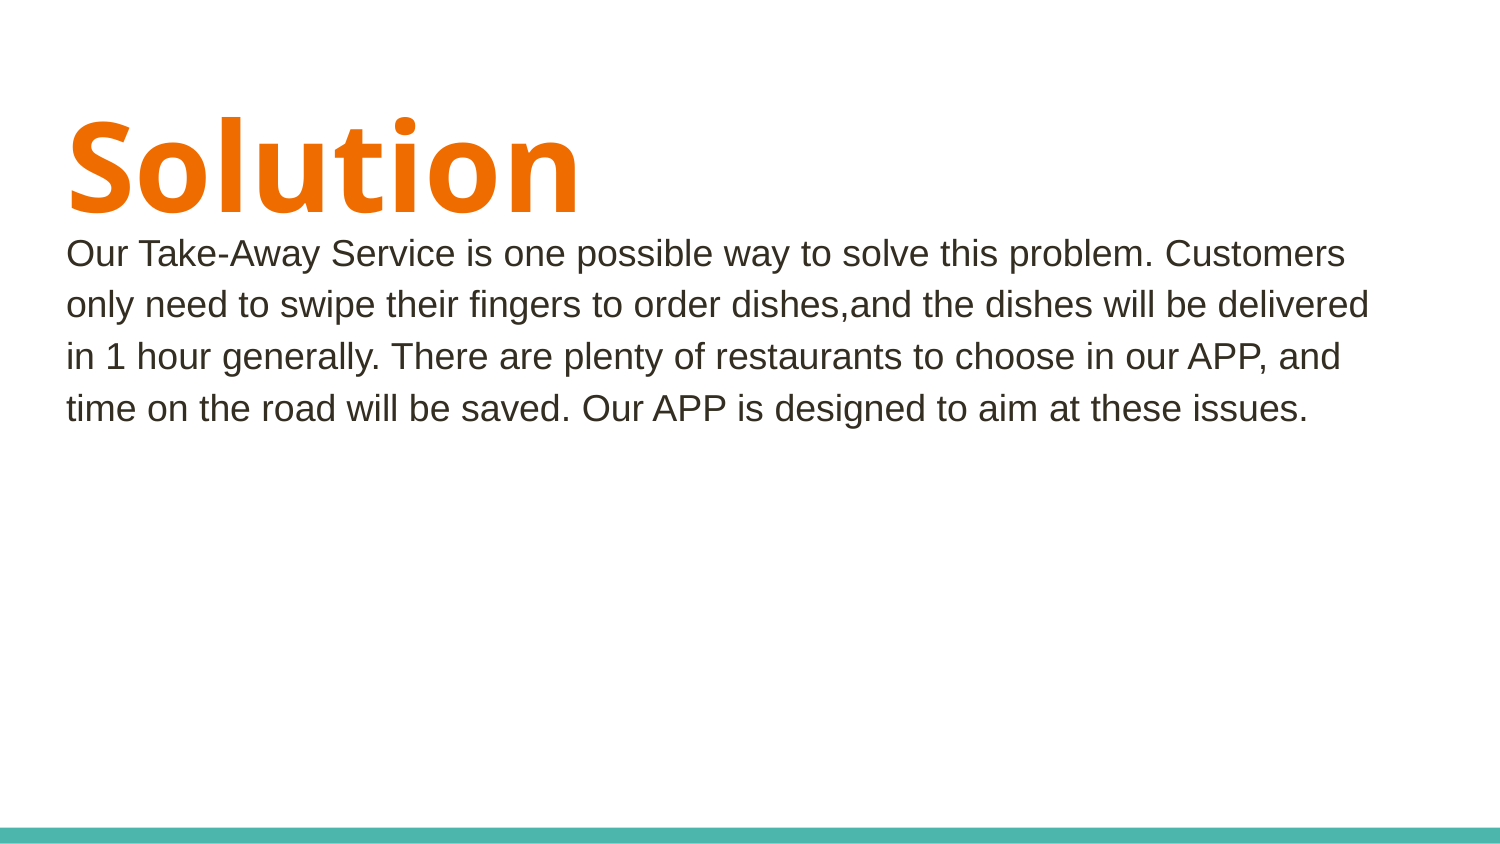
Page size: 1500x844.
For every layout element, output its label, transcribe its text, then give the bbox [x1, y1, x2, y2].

list Our Take-Away Service is one possible way to solve this problem. Customers only need to swipe their fingers to order dishes,and the dishes will be delivered in 1 hour generally. There are plenty of restaurants to choose in our APP, and time on the road will be saved. Our APP is designed to aim at these issues. [51, 206, 1425, 749]
title Solution [51, 72, 1449, 189]
